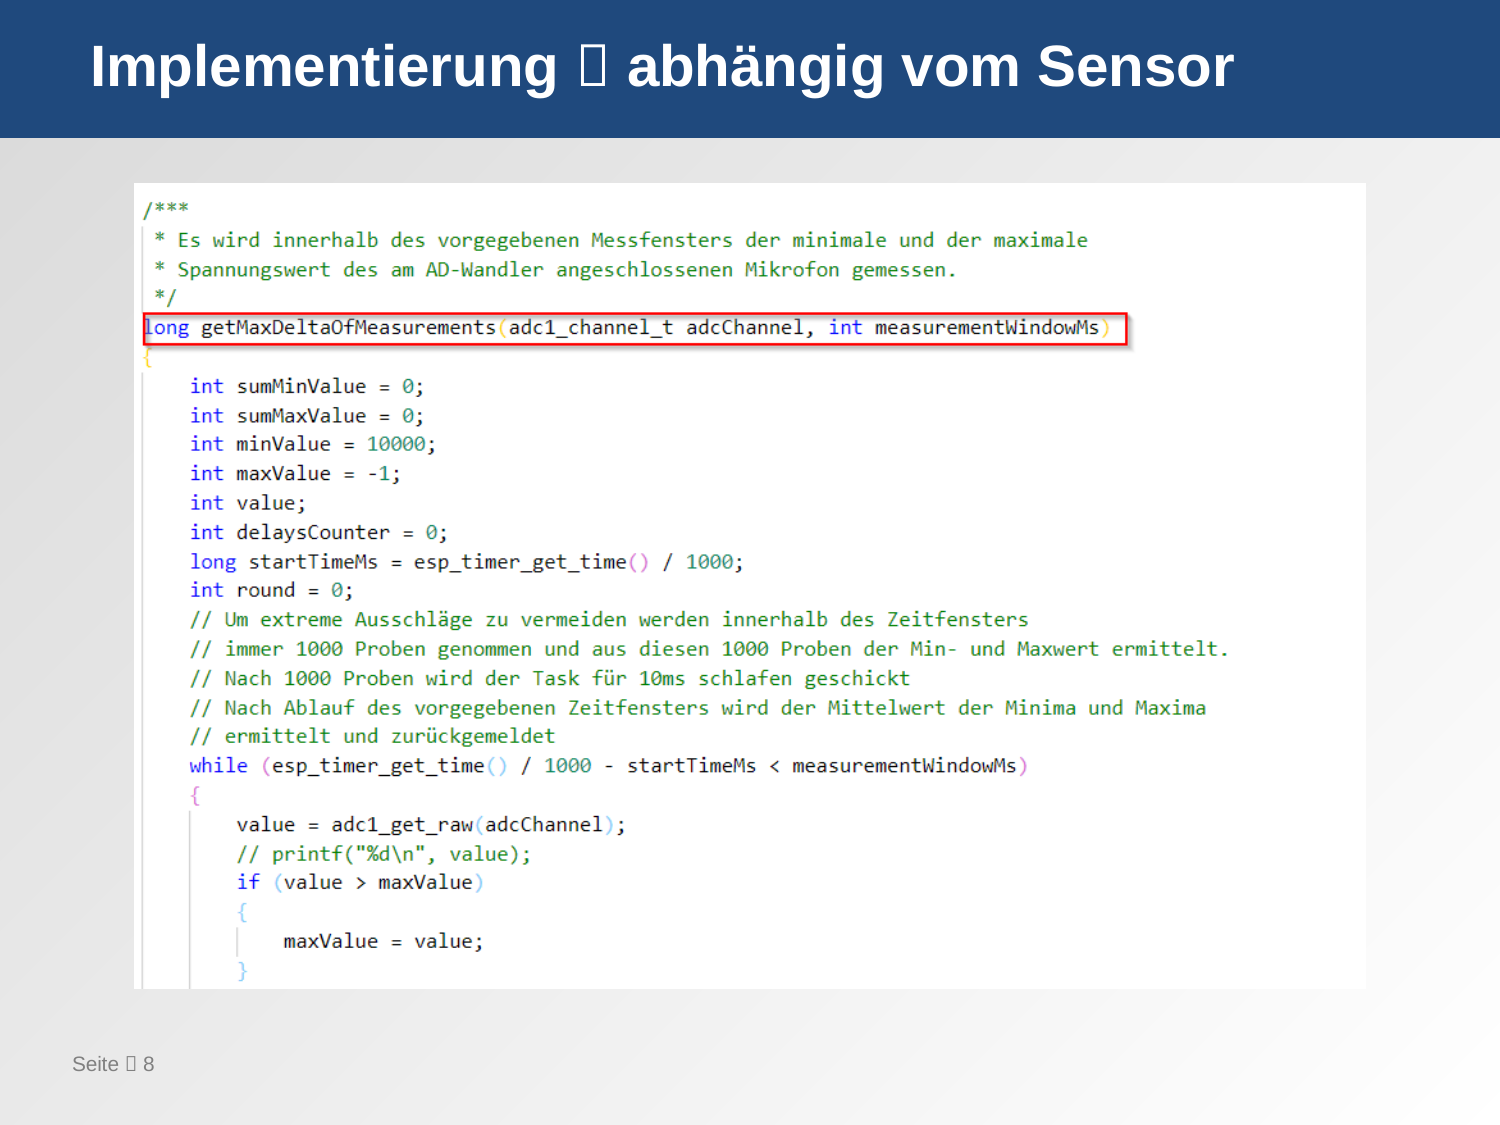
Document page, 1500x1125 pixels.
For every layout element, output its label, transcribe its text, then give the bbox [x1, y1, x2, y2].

title Implementierung  abhängig vom Sensor [75, 20, 1425, 208]
picture [134, 183, 1366, 989]
